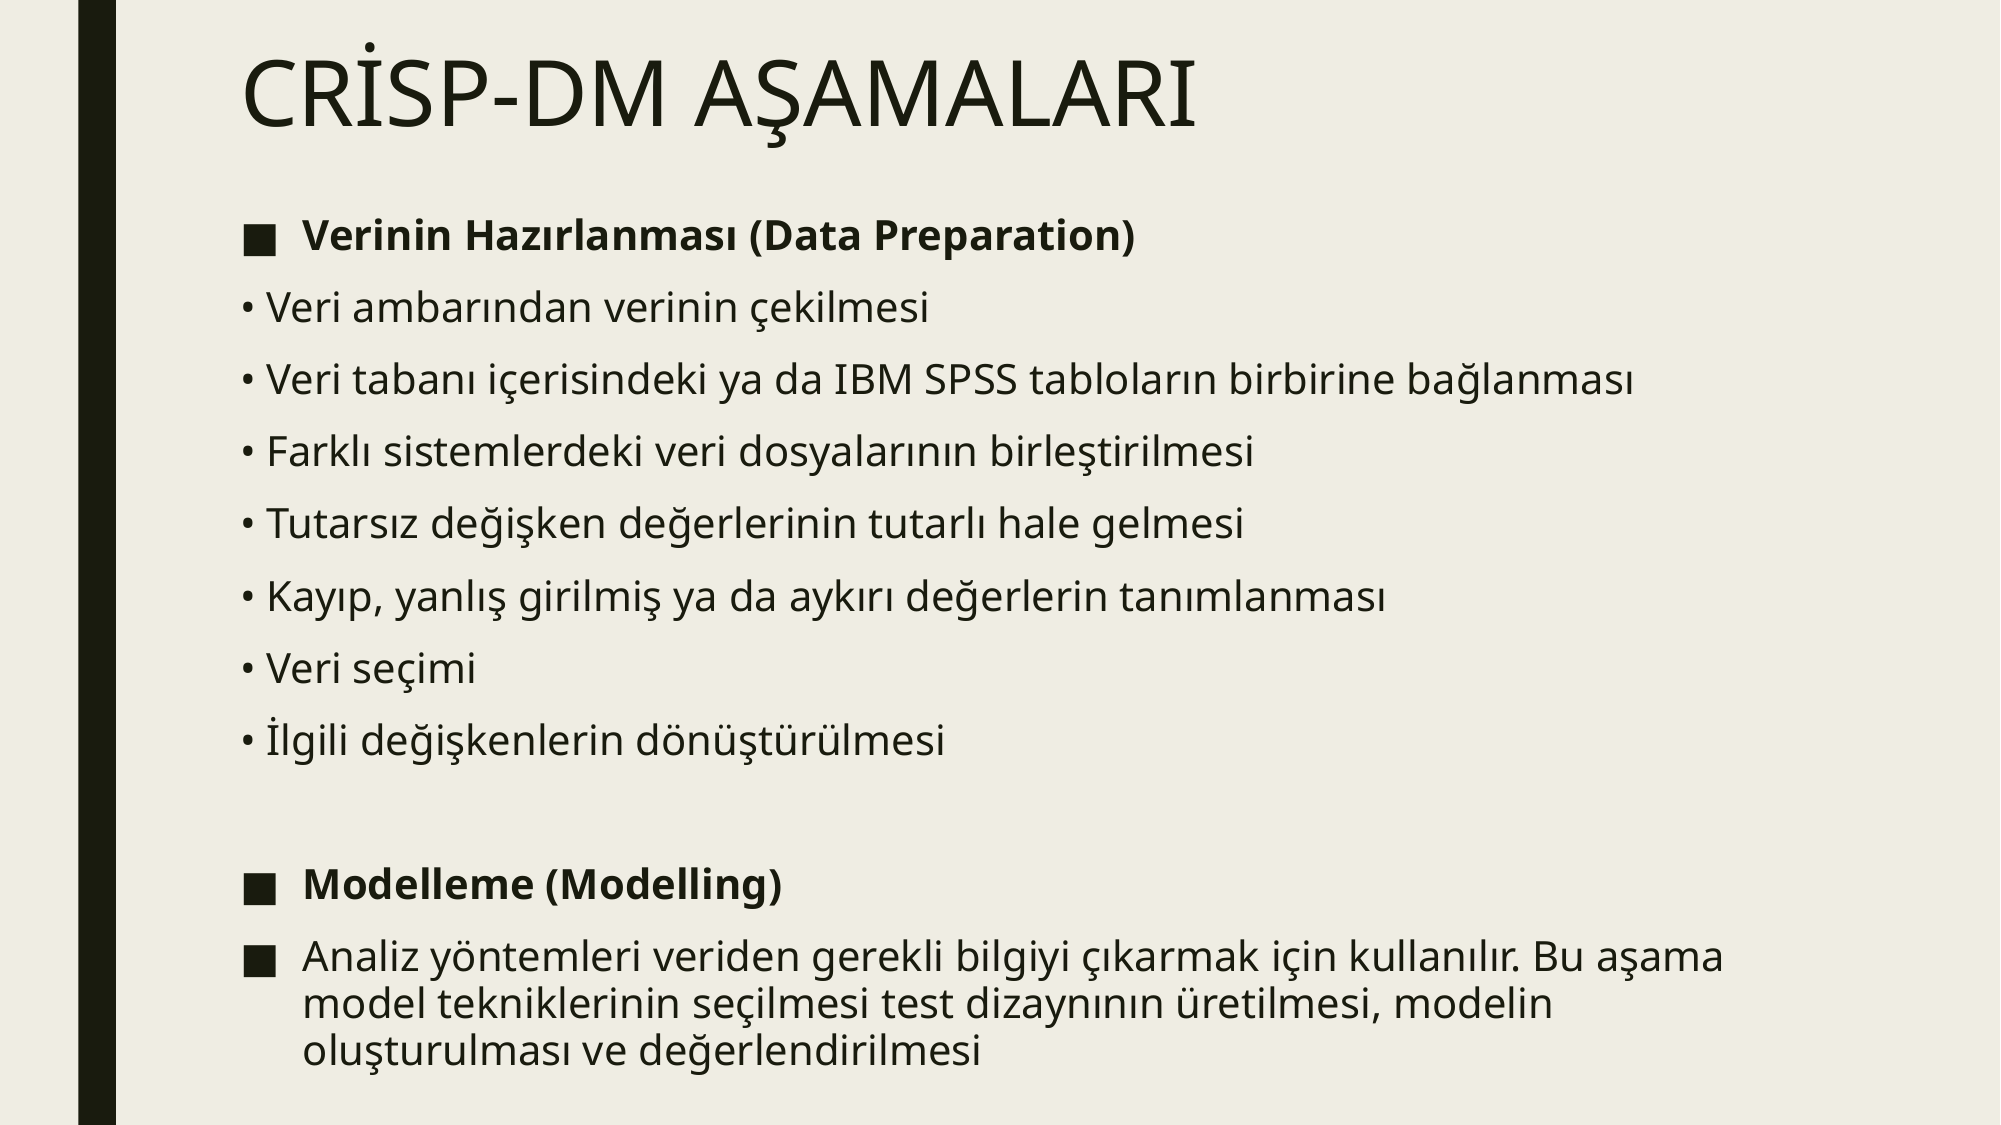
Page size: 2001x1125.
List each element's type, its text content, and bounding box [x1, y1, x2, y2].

title CRİSP-DM AŞAMALARI [225, 40, 1800, 174]
list Verinin Hazırlanması (Data Preparation) • Veri ambarından verinin çekilmesi • Veri tabanı içerisindeki ya da IBM SPSS tabloların birbirine bağlanması • Farklı sistemlerdeki veri dosyalarının birleştirilmesi • Tutarsız değişken değerlerinin tutarlı hale gelmesi • Kayıp, yanlış girilmiş ya da aykırı değerlerin tanımlanması • Veri seçimi • İlgili değişkenlerin dönüştürülmesi Modelleme (Modelling) Analiz yöntemleri veriden gerekli bilgiyi çıkarmak için kullanılır. Bu aşama model tekniklerinin seçilmesi test dizaynının üretilmesi, modelin oluşturulması ve değerlendirilmesi [225, 205, 1800, 1085]
